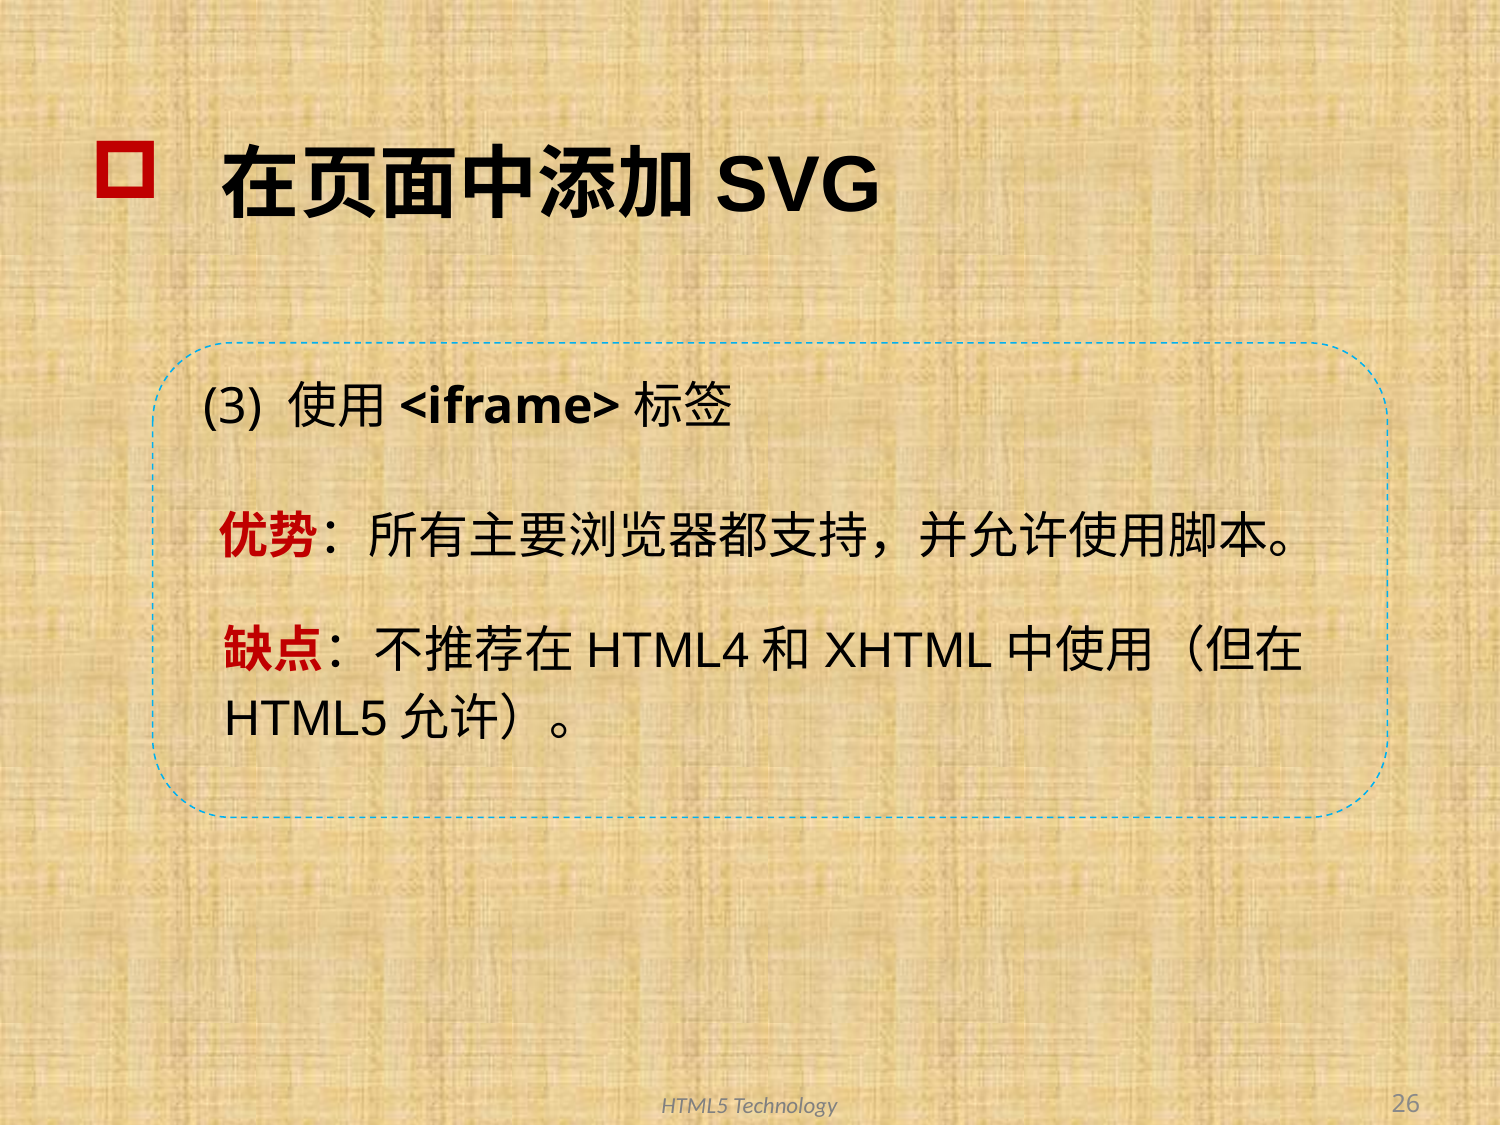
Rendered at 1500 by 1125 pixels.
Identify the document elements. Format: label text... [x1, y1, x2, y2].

footer HTML5 Technology [482, 1083, 1017, 1125]
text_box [152, 342, 1388, 818]
slide_number 26 [1097, 1082, 1436, 1125]
picture [0, 0, 1500, 1125]
title 在页面中添加SVG [75, 124, 1388, 271]
